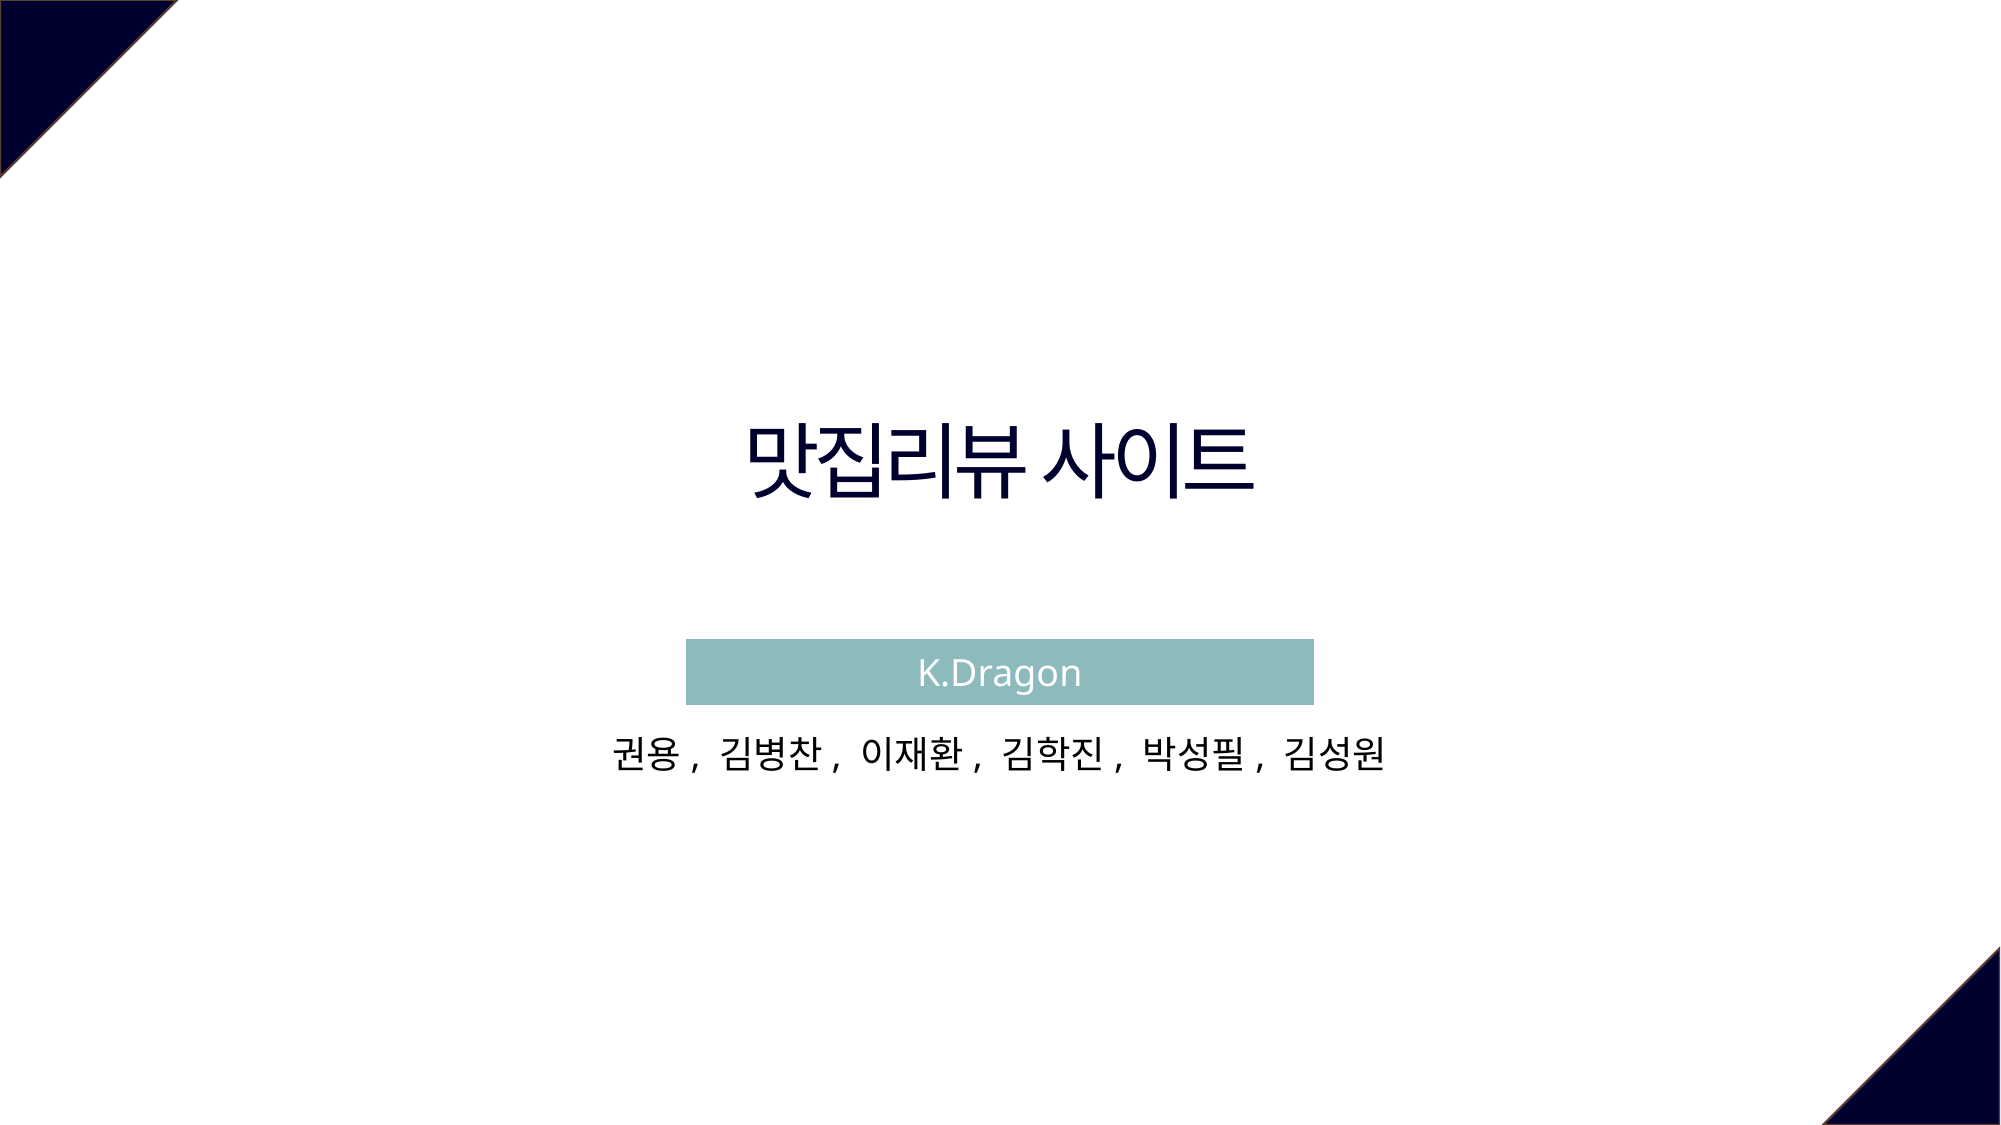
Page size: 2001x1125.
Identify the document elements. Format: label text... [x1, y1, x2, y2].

text_box K.Dragon [686, 639, 1314, 705]
text_box 권용, 김병찬, 이재환, 김학진, 박성필, 김성원 [597, 723, 1403, 784]
text_box 맛집리뷰 사이트 [728, 401, 1273, 517]
